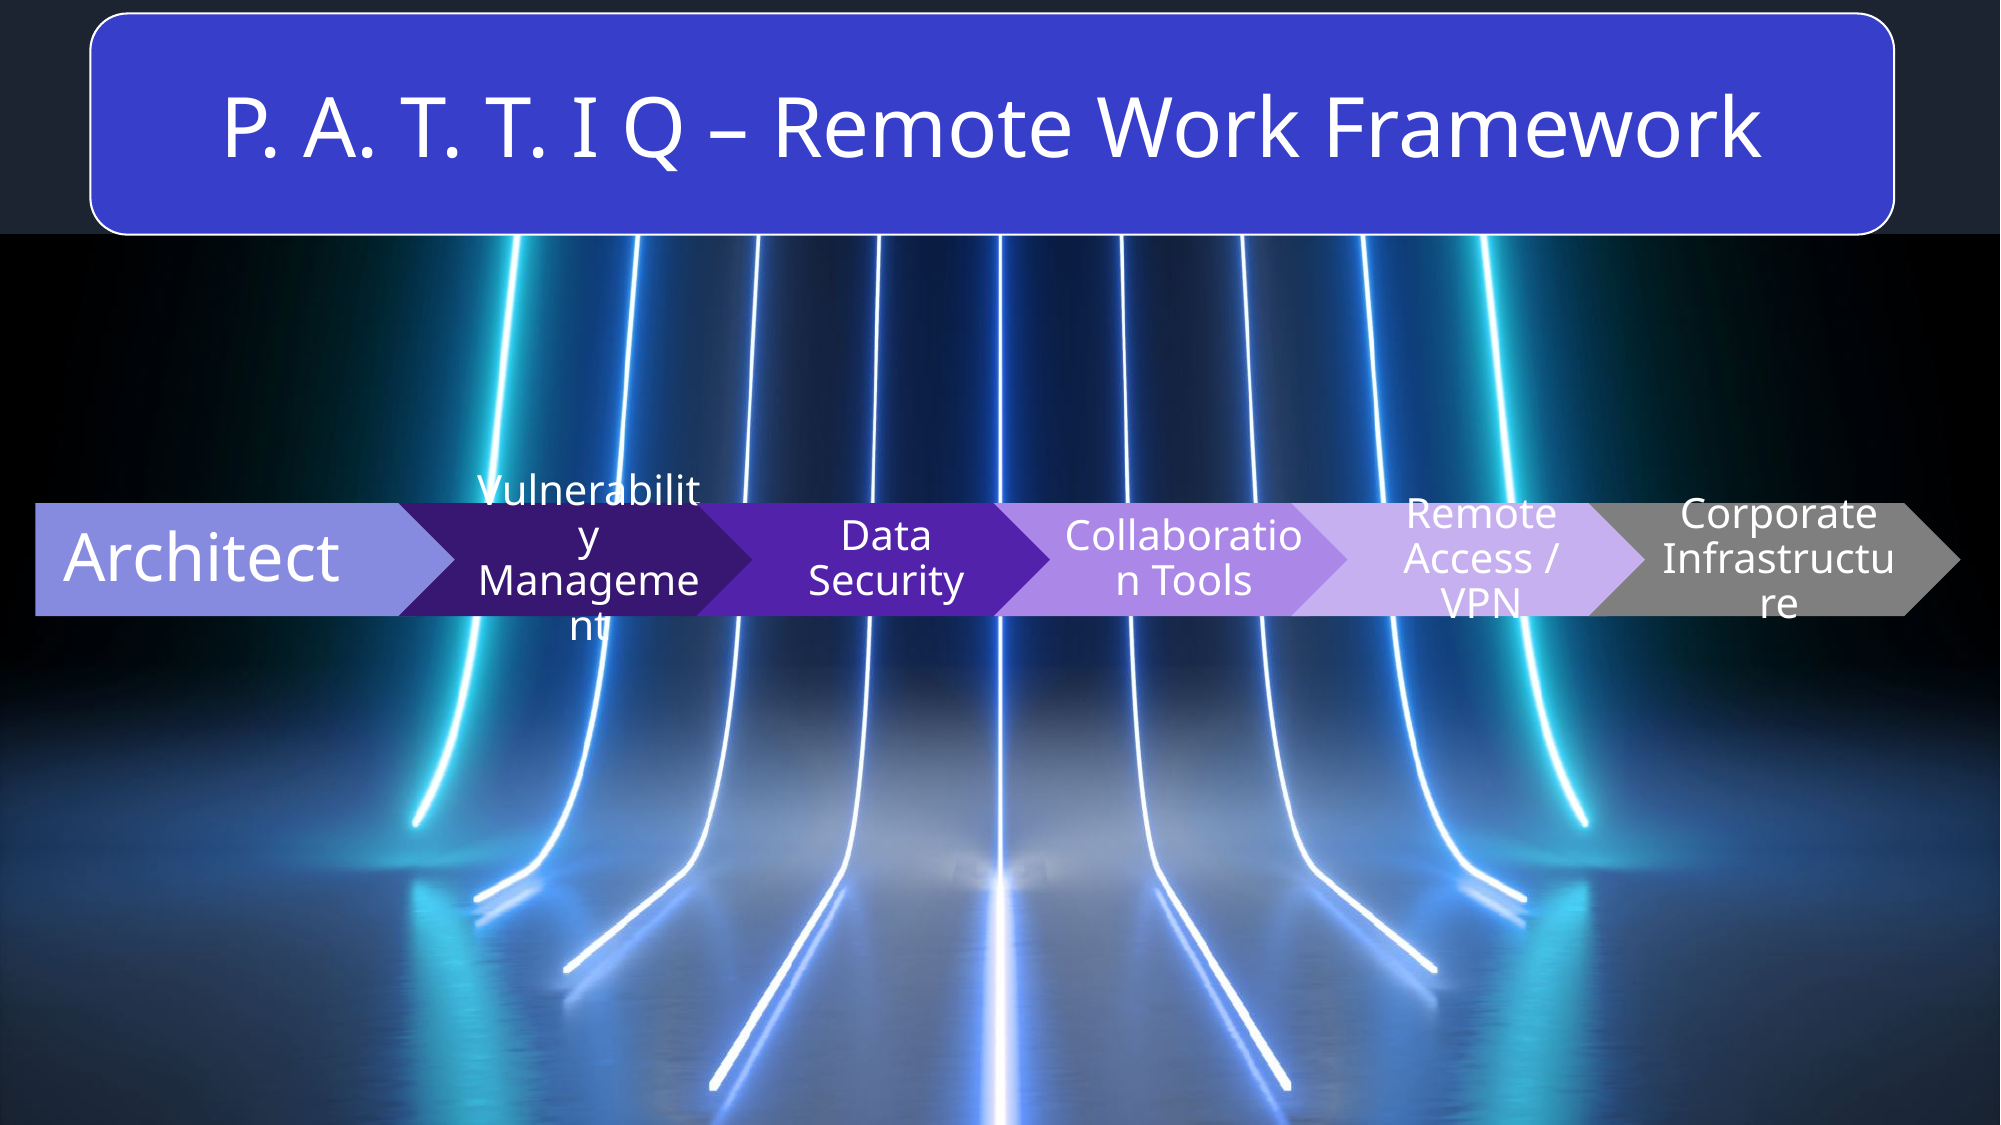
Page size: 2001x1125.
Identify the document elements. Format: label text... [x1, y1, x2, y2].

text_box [35, 503, 1962, 617]
text_box P. A. T. T. I Q – Remote Work Framework [89, 12, 1896, 234]
picture [0, 234, 2000, 1125]
